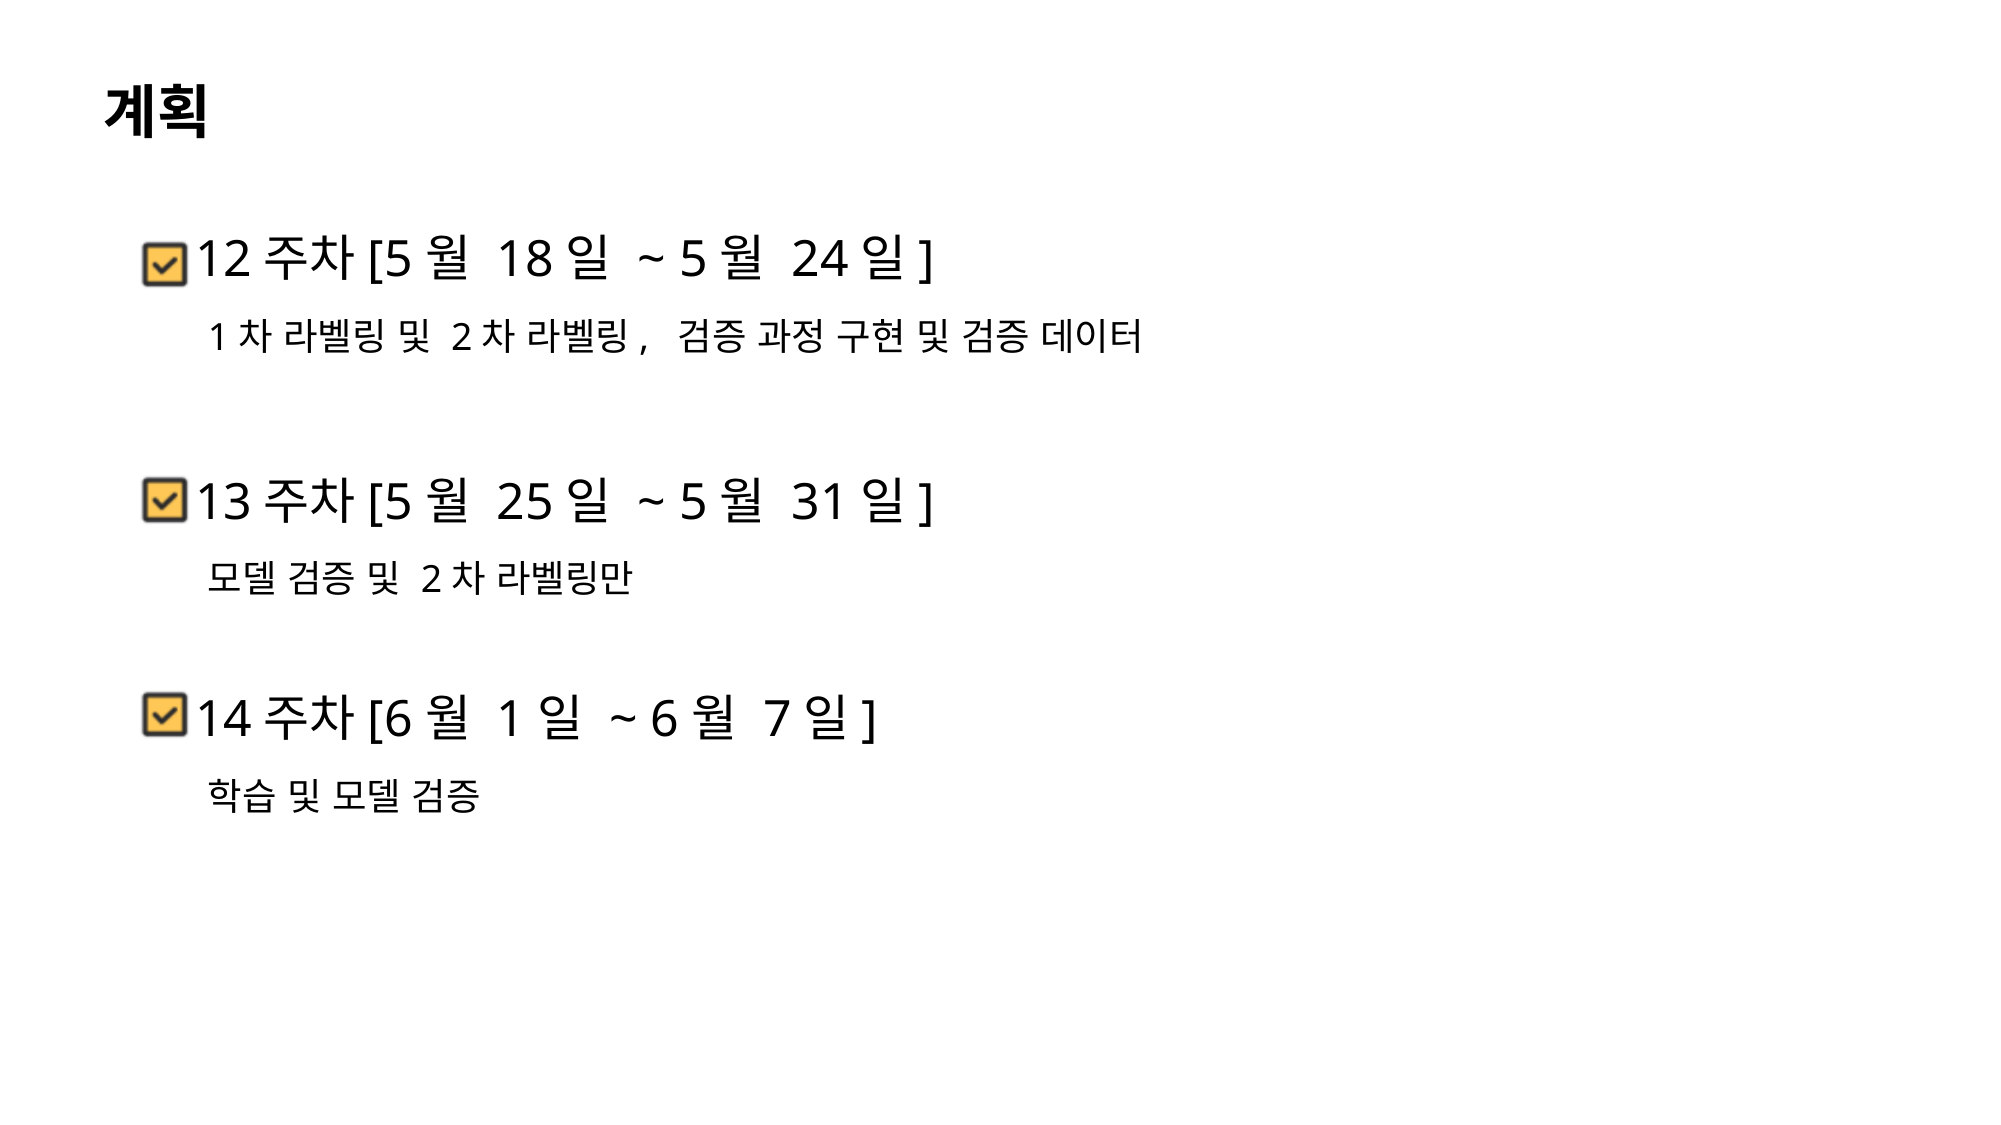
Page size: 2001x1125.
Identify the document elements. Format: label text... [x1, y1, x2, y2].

text_box 학습 및 모델 검증 [193, 765, 1595, 826]
picture [139, 236, 194, 293]
picture [139, 686, 194, 743]
text_box 14주차[6월 1일 ~ 6월 7일] [180, 679, 1882, 754]
text_box 12주차[5월 18일 ~ 5월 24일] [180, 219, 1882, 295]
text_box 13주차[5월 25일 ~ 5월 31일] [180, 462, 1882, 537]
text_box 계획 [89, 67, 475, 153]
text_box 모델 검증 및 2차 라벨링만 [193, 547, 1595, 608]
picture [139, 471, 194, 529]
text_box 1차 라벨링 및 2차 라벨링, 검증 과정 구현 및 검증 데이터 [193, 305, 1595, 366]
